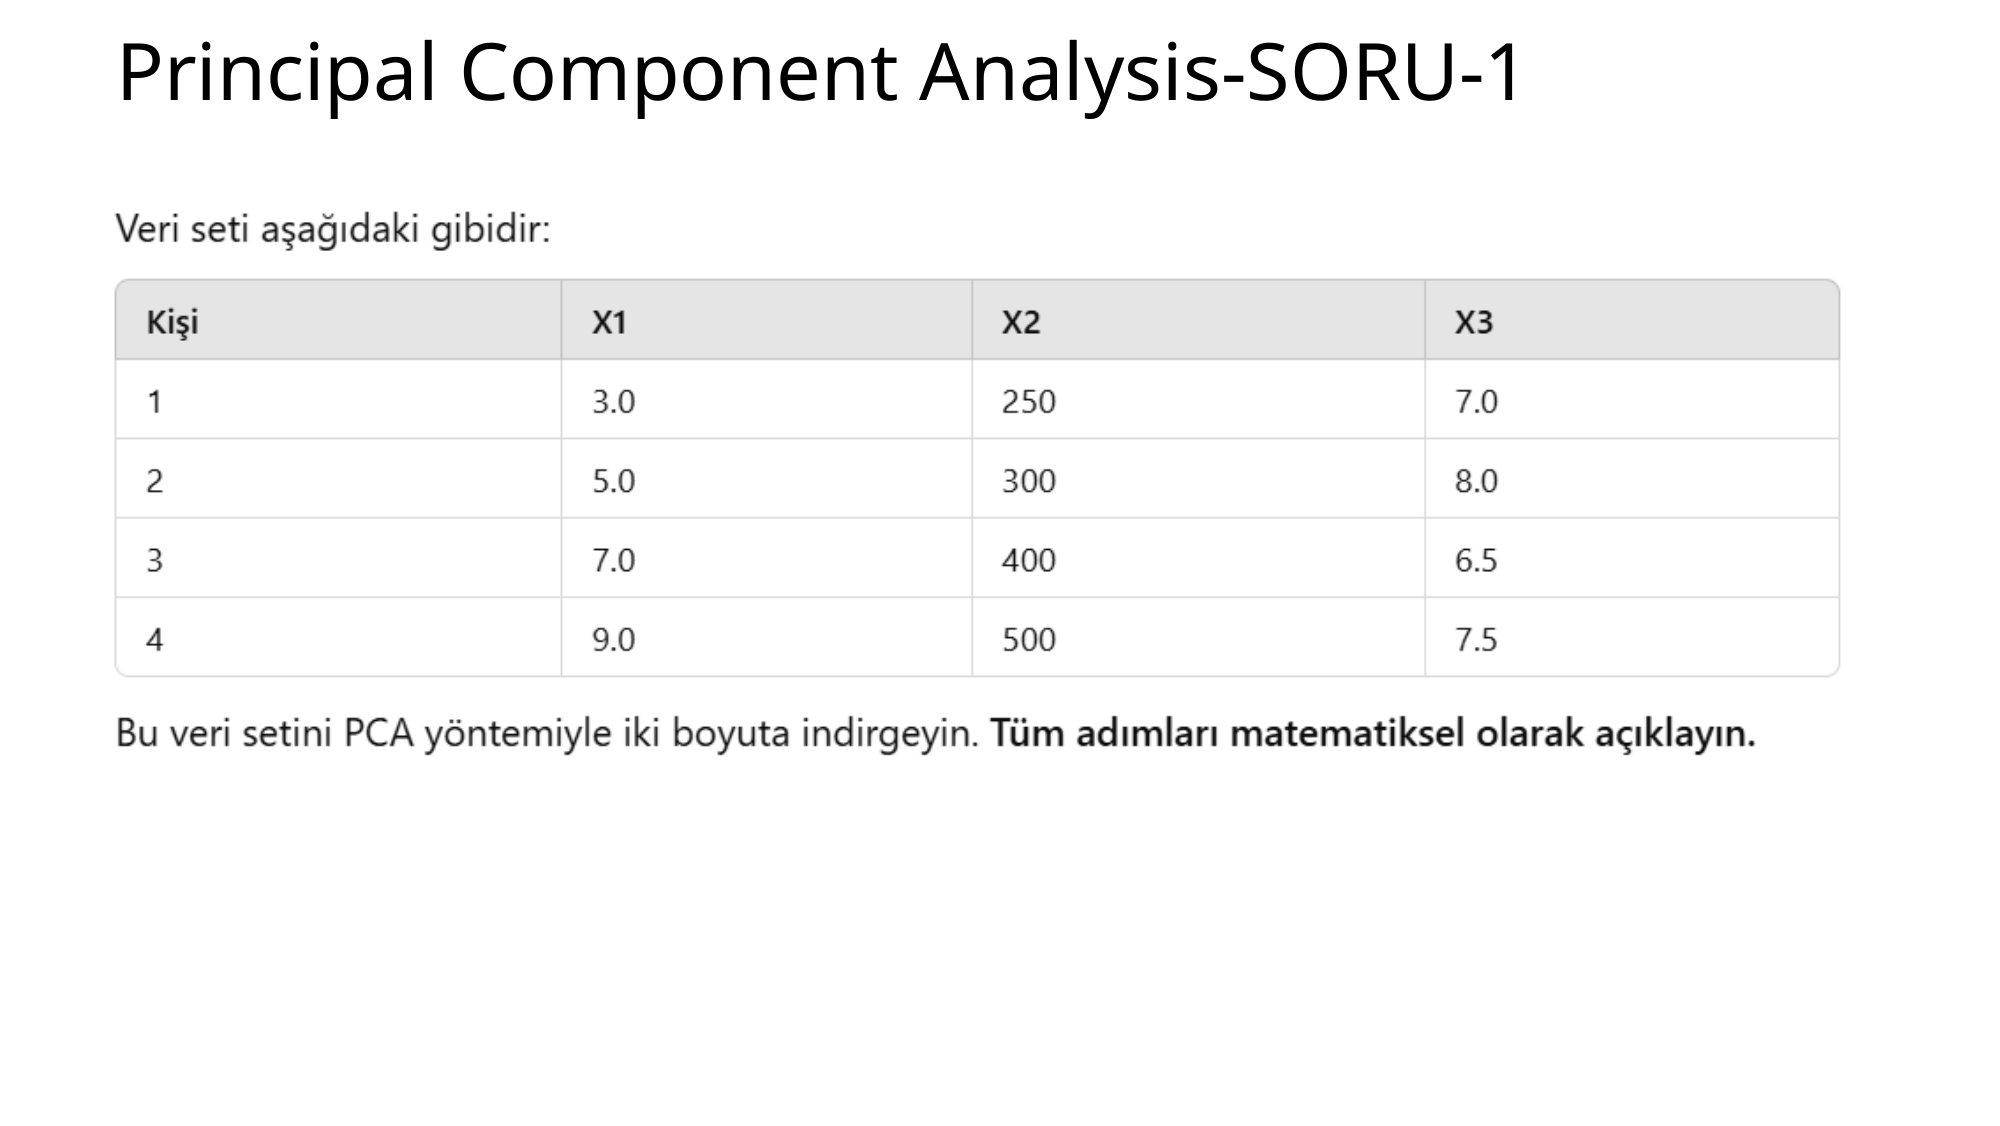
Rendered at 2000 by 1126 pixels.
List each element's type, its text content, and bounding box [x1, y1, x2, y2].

picture [78, 184, 1883, 788]
title Principal Component Analysis-SORU-1 [99, 3, 1900, 134]
